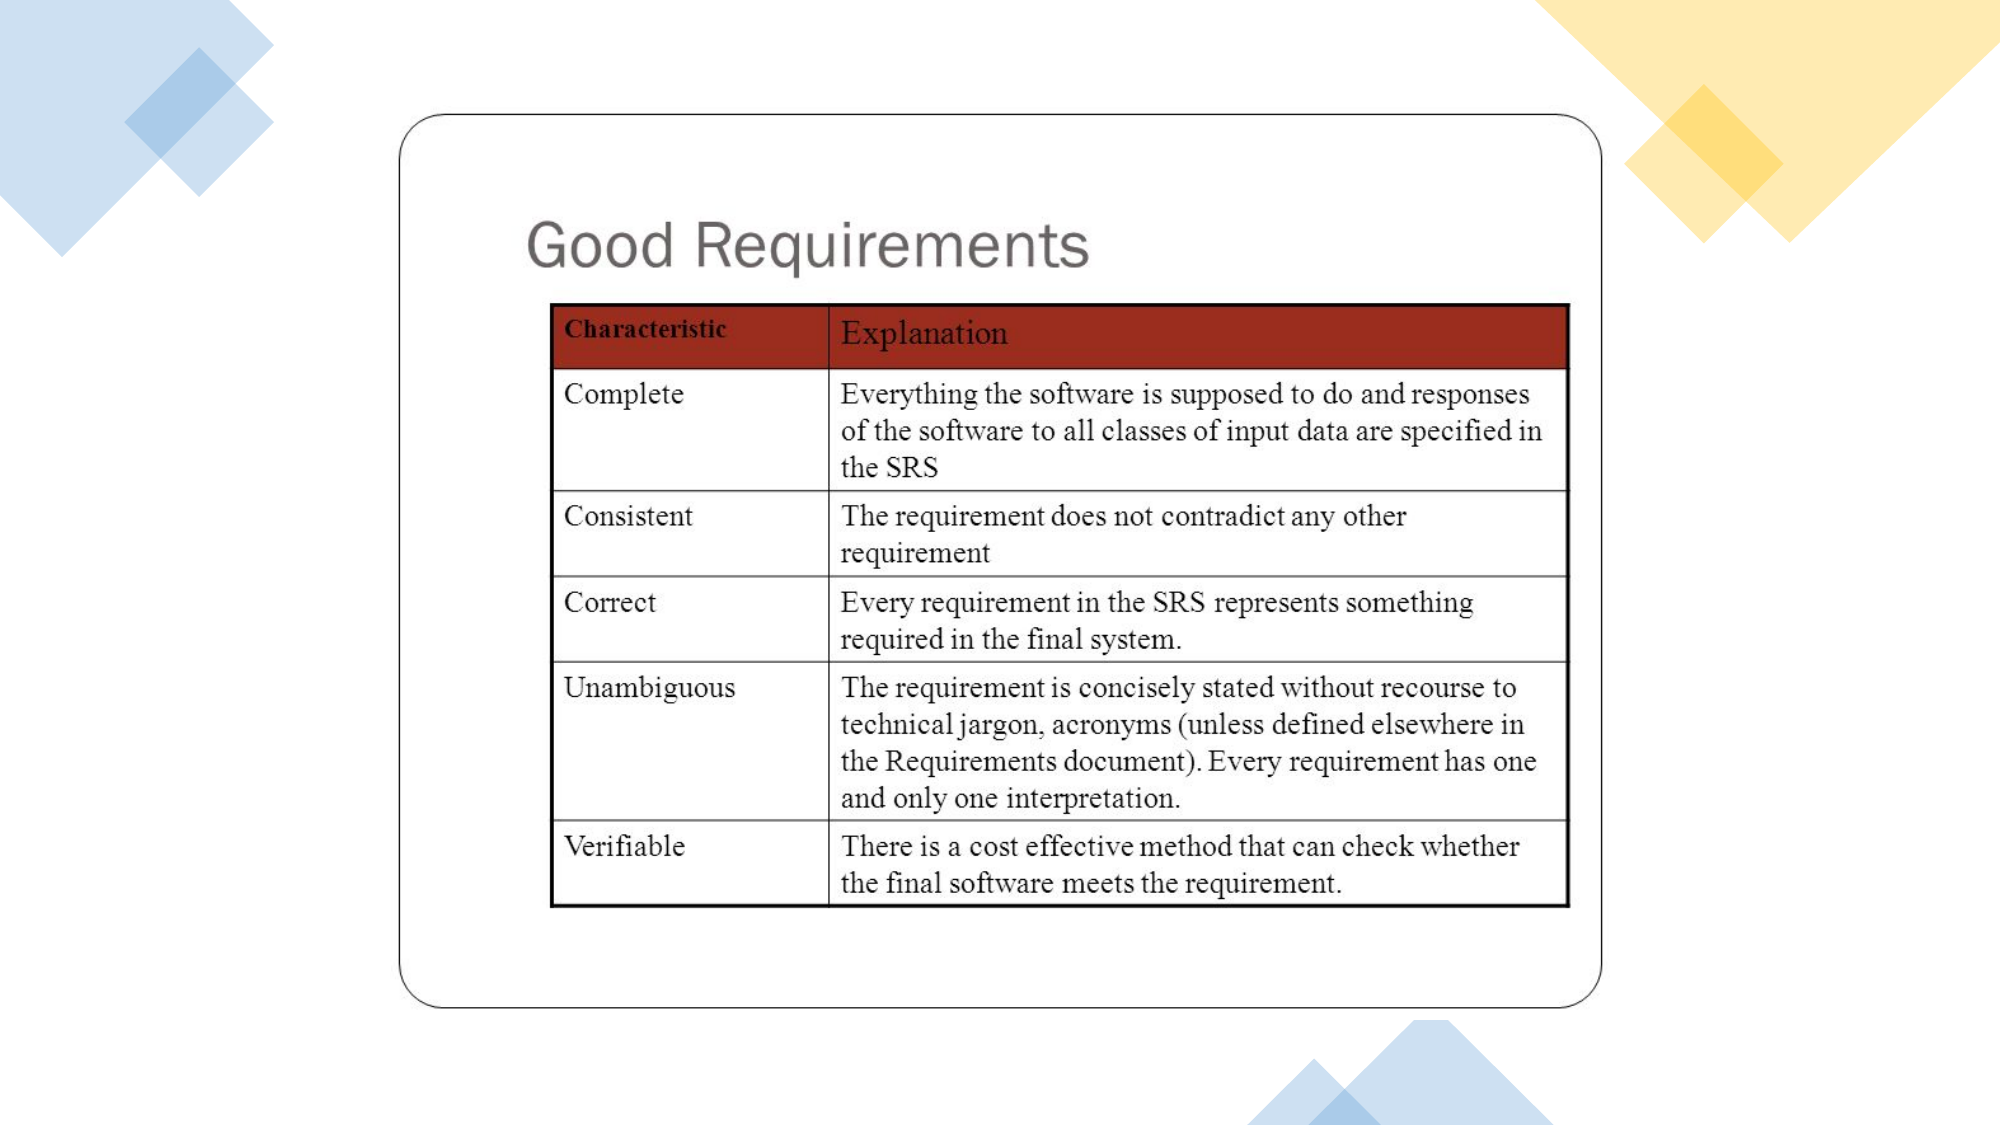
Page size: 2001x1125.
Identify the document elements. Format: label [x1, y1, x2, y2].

text_box [1533, 0, 2000, 245]
text_box [0, 0, 2000, 1125]
text_box [1345, 1020, 1556, 1125]
text_box [122, 45, 276, 199]
text_box [1622, 124, 1746, 245]
text_box [1245, 1057, 1383, 1125]
picture [390, 105, 1610, 1020]
text_box [0, 0, 276, 259]
